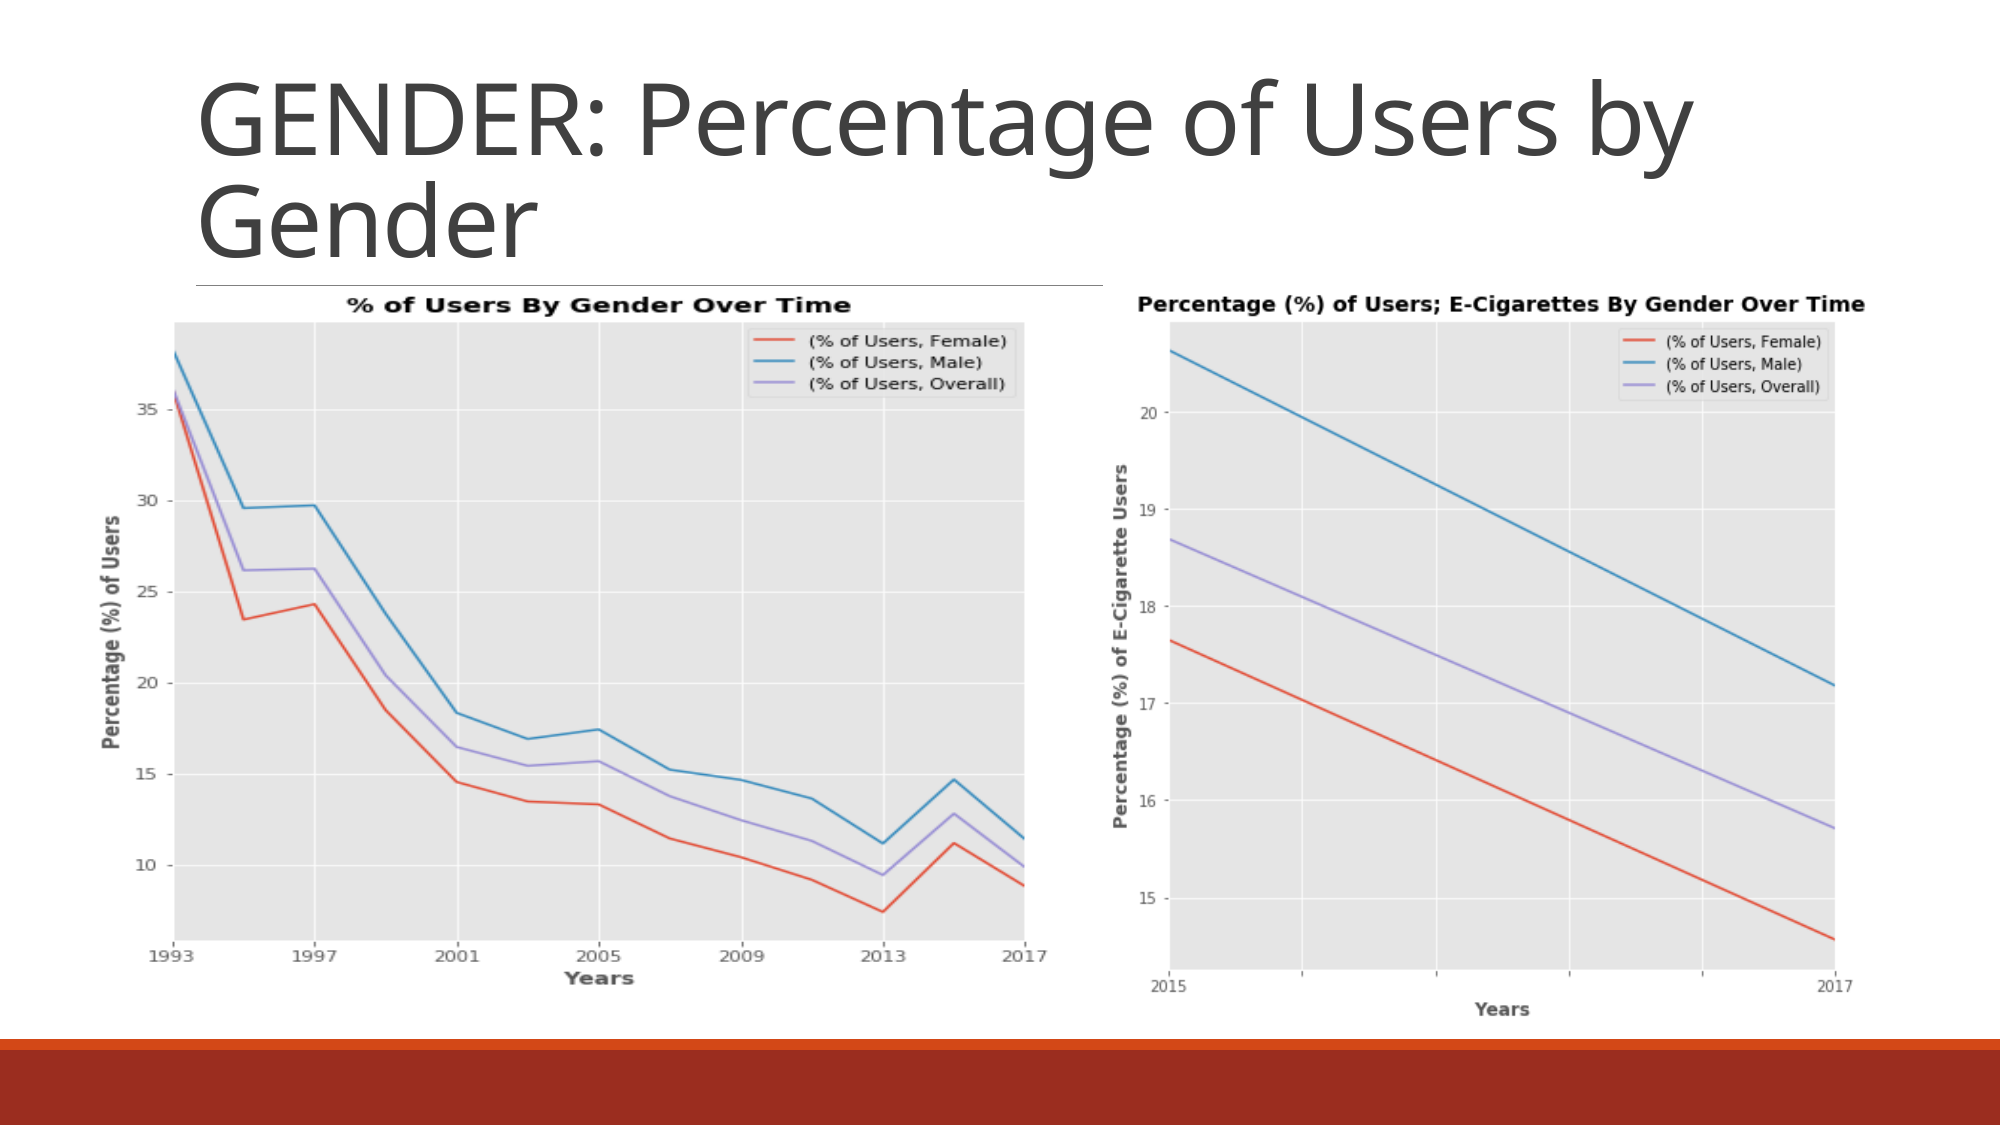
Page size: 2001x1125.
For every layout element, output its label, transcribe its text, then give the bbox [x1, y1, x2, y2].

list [89, 286, 1064, 1000]
picture [1103, 284, 1877, 1032]
title GENDER: Percentage of Users by Gender [180, 47, 1830, 285]
